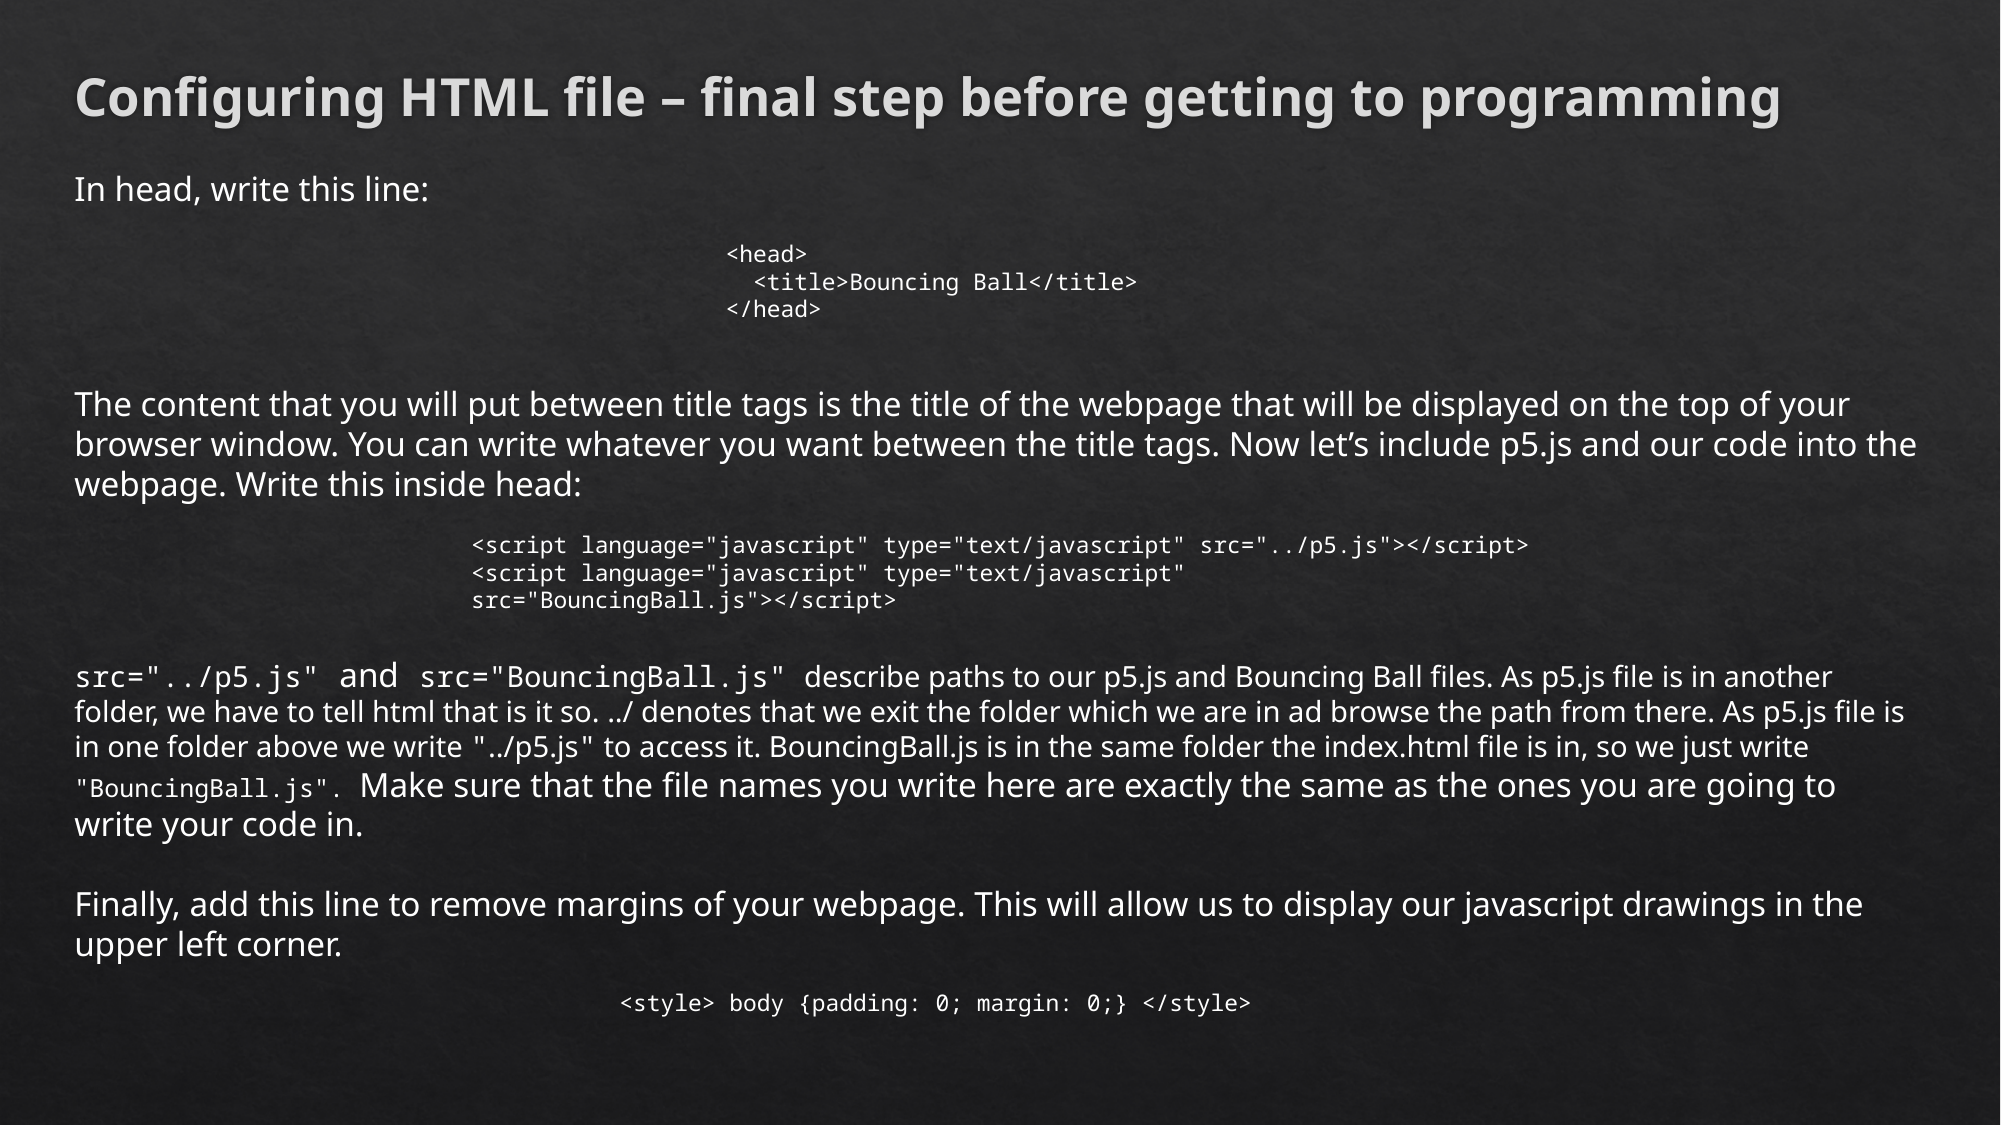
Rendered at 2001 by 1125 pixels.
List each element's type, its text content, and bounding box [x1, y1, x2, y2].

text_box <style> body {padding: 0; margin: 0;} </style> [604, 981, 1267, 1024]
text_box src="../p5.js" and src="BouncingBall.js" describe paths to our p5.js and Bouncing Ball files. As p5.js file is in another folder, we have to tell html that is it so. ../ denotes that we exit the folder which we are in ad browse the path from there. As p5.js file is in one folder above we write "../p5.js" to access it. BouncingBall.js is in the same folder the index.html file is in, so we just write "BouncingBall.js". Make sure that the file names you write here are exactly the same as the ones you are going to write your code in. Finally, add this line to remove margins of your webpage. This will allow us to display our javascript drawings in the upper left corner. [59, 646, 1926, 971]
text_box <script language="javascript" type="text/javascript" src="../p5.js"></script> <script language="javascript" type="text/javascript" src="BouncingBall.js"></script> [456, 523, 1550, 621]
text_box The content that you will put between title tags is the title of the webpage that will be displayed on the top of your browser window. You can write whatever you want between the title tags. Now let’s include p5.js and our code into the webpage. Write this inside head: [59, 375, 1938, 510]
text_box Configuring HTML file – final step before getting to programming [59, 29, 1812, 161]
text_box In head, write this line: [59, 161, 1980, 216]
text_box <head> <title>Bouncing Ball</title> </head> [710, 232, 1711, 330]
